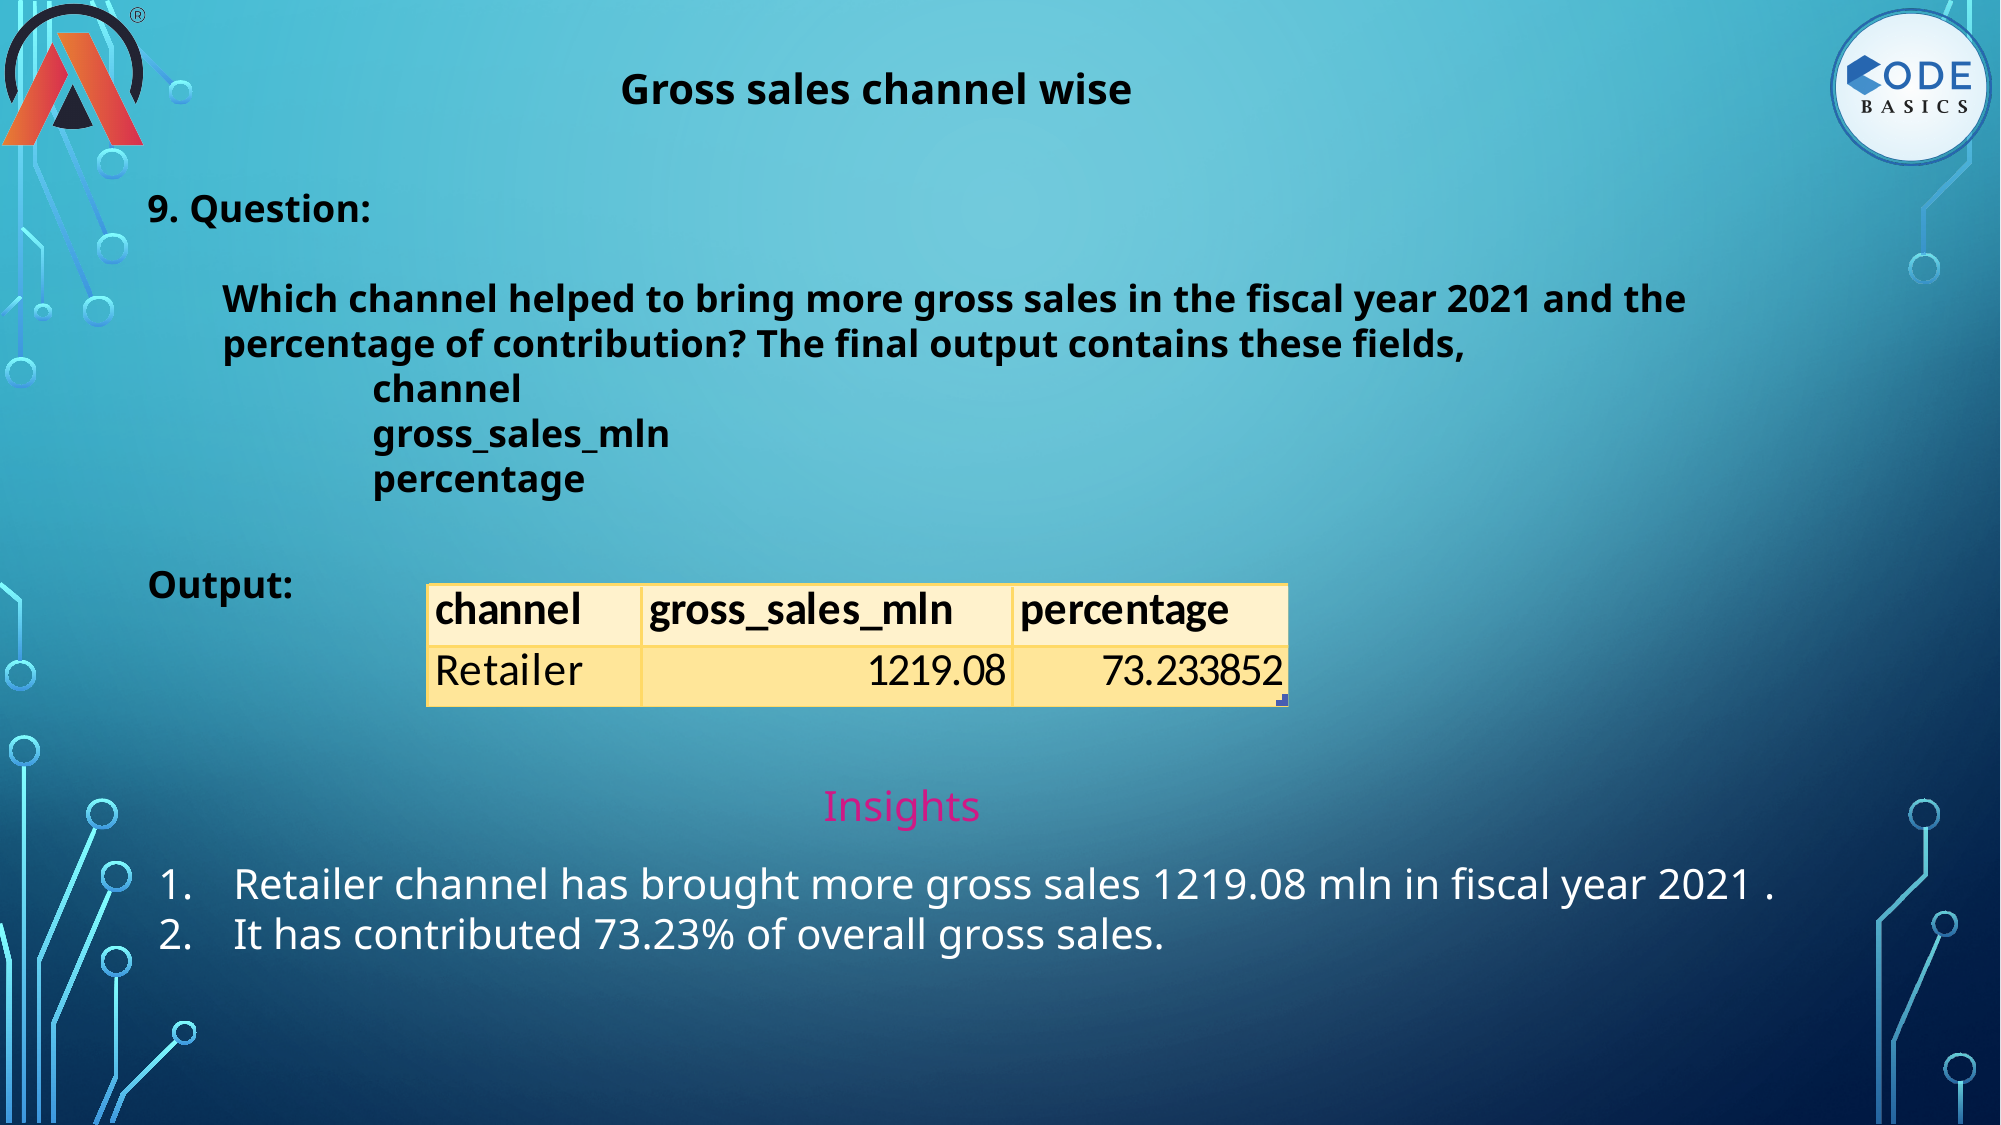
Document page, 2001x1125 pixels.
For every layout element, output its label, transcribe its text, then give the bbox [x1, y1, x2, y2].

text_box Retailer channel has brought more gross sales 1219.08 mln in fiscal year 2021 . It has contributed 73.23% of overall gross sales. [143, 850, 1970, 966]
text_box 9. Question: Which channel helped to bring more gross sales in the fiscal year 2021 and the percentage of contribution? The final output contains these fields, channel gross_sales_mln percentage [132, 177, 1868, 508]
picture [425, 583, 1292, 710]
text_box Insights [808, 772, 996, 838]
text_box Gross sales channel wise [605, 55, 1148, 121]
picture [1824, 2, 1998, 172]
picture [0, 0, 151, 148]
text_box Output: [132, 553, 1868, 613]
